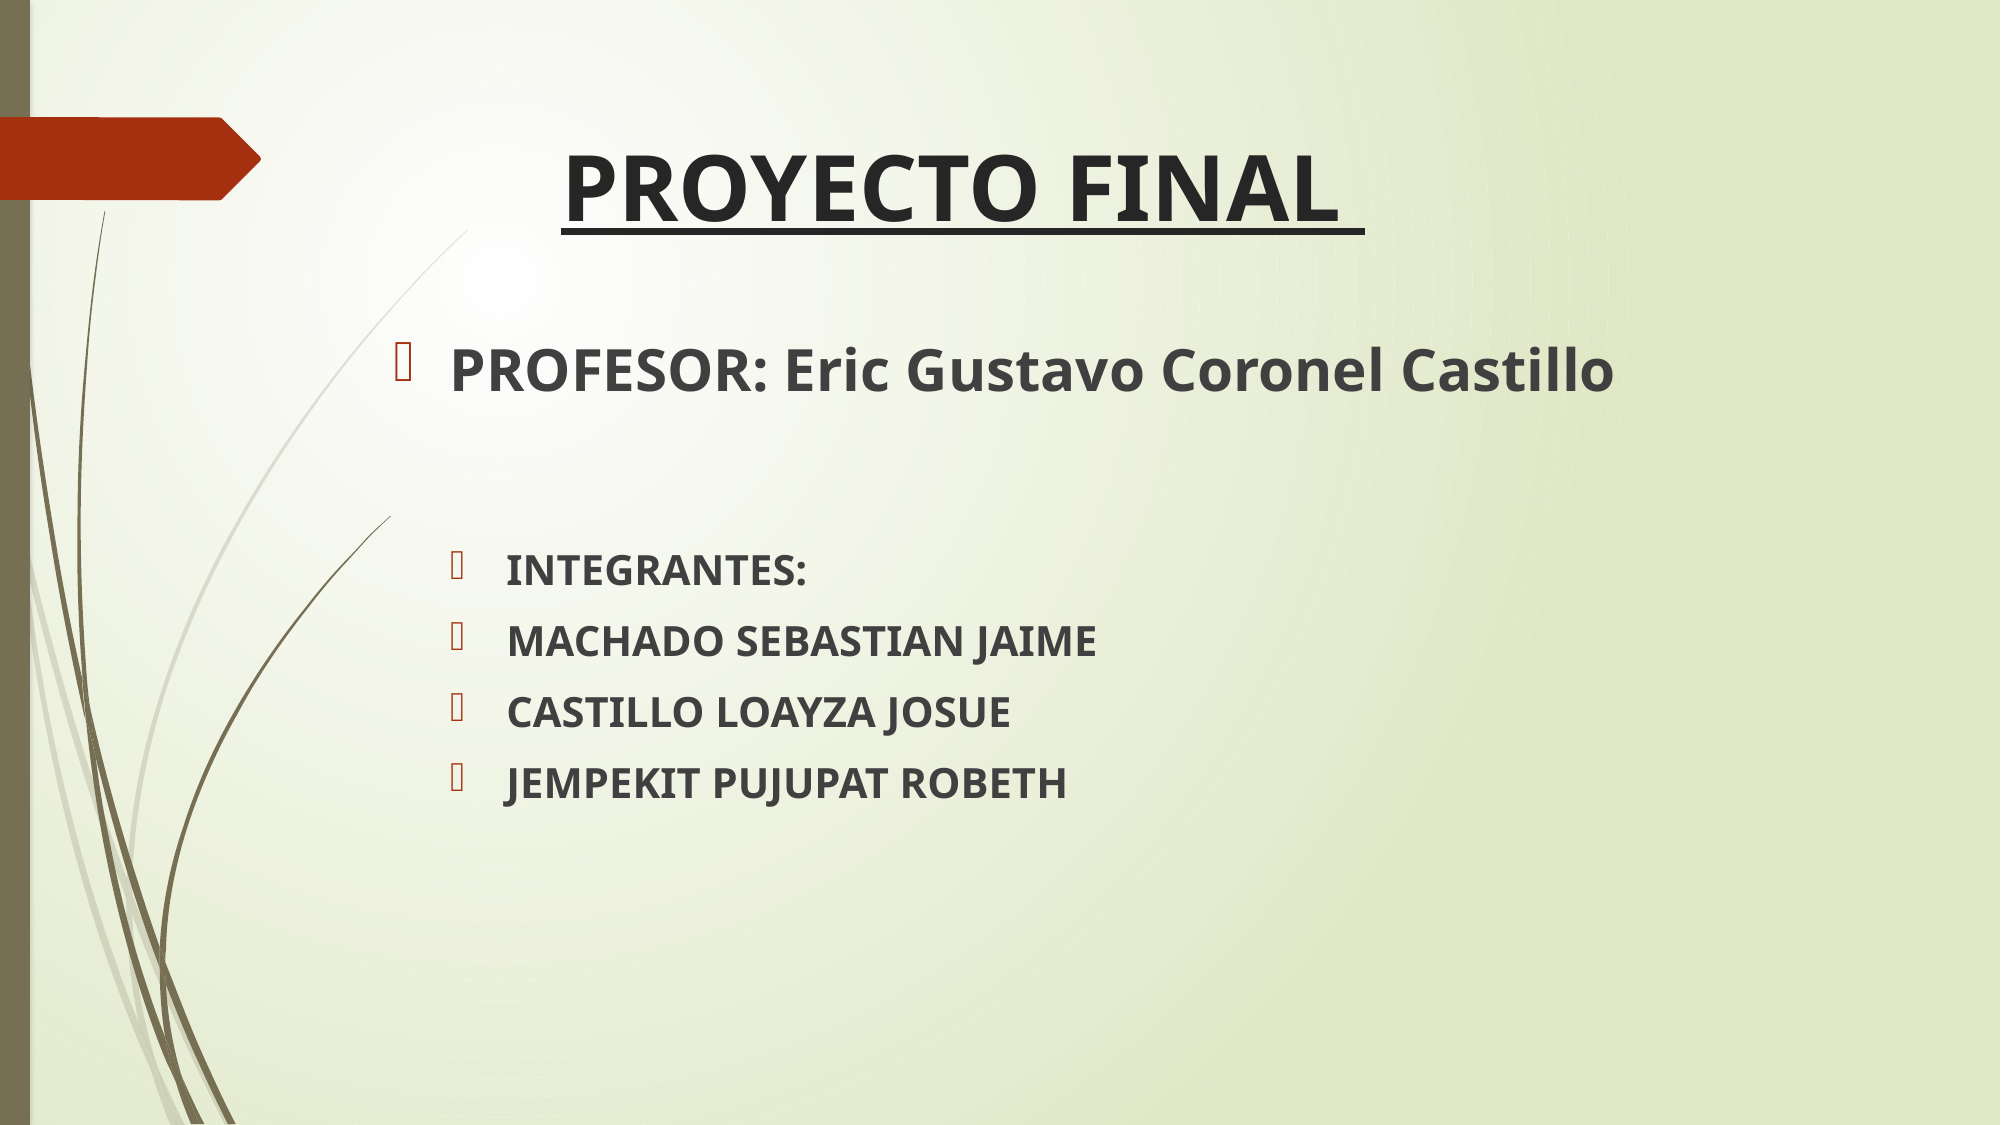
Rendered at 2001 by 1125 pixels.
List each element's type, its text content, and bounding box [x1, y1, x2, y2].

list INTEGRANTES: MACHADO SEBASTIAN JAIME CASTILLO LOAYZA JOSUE JEMPEKIT PUJUPAT ROBETH [435, 536, 1898, 890]
text_box PROFESOR: Eric Gustavo Coronel Castillo [378, 325, 1841, 452]
title PROYECTO FINAL [546, 122, 2000, 352]
